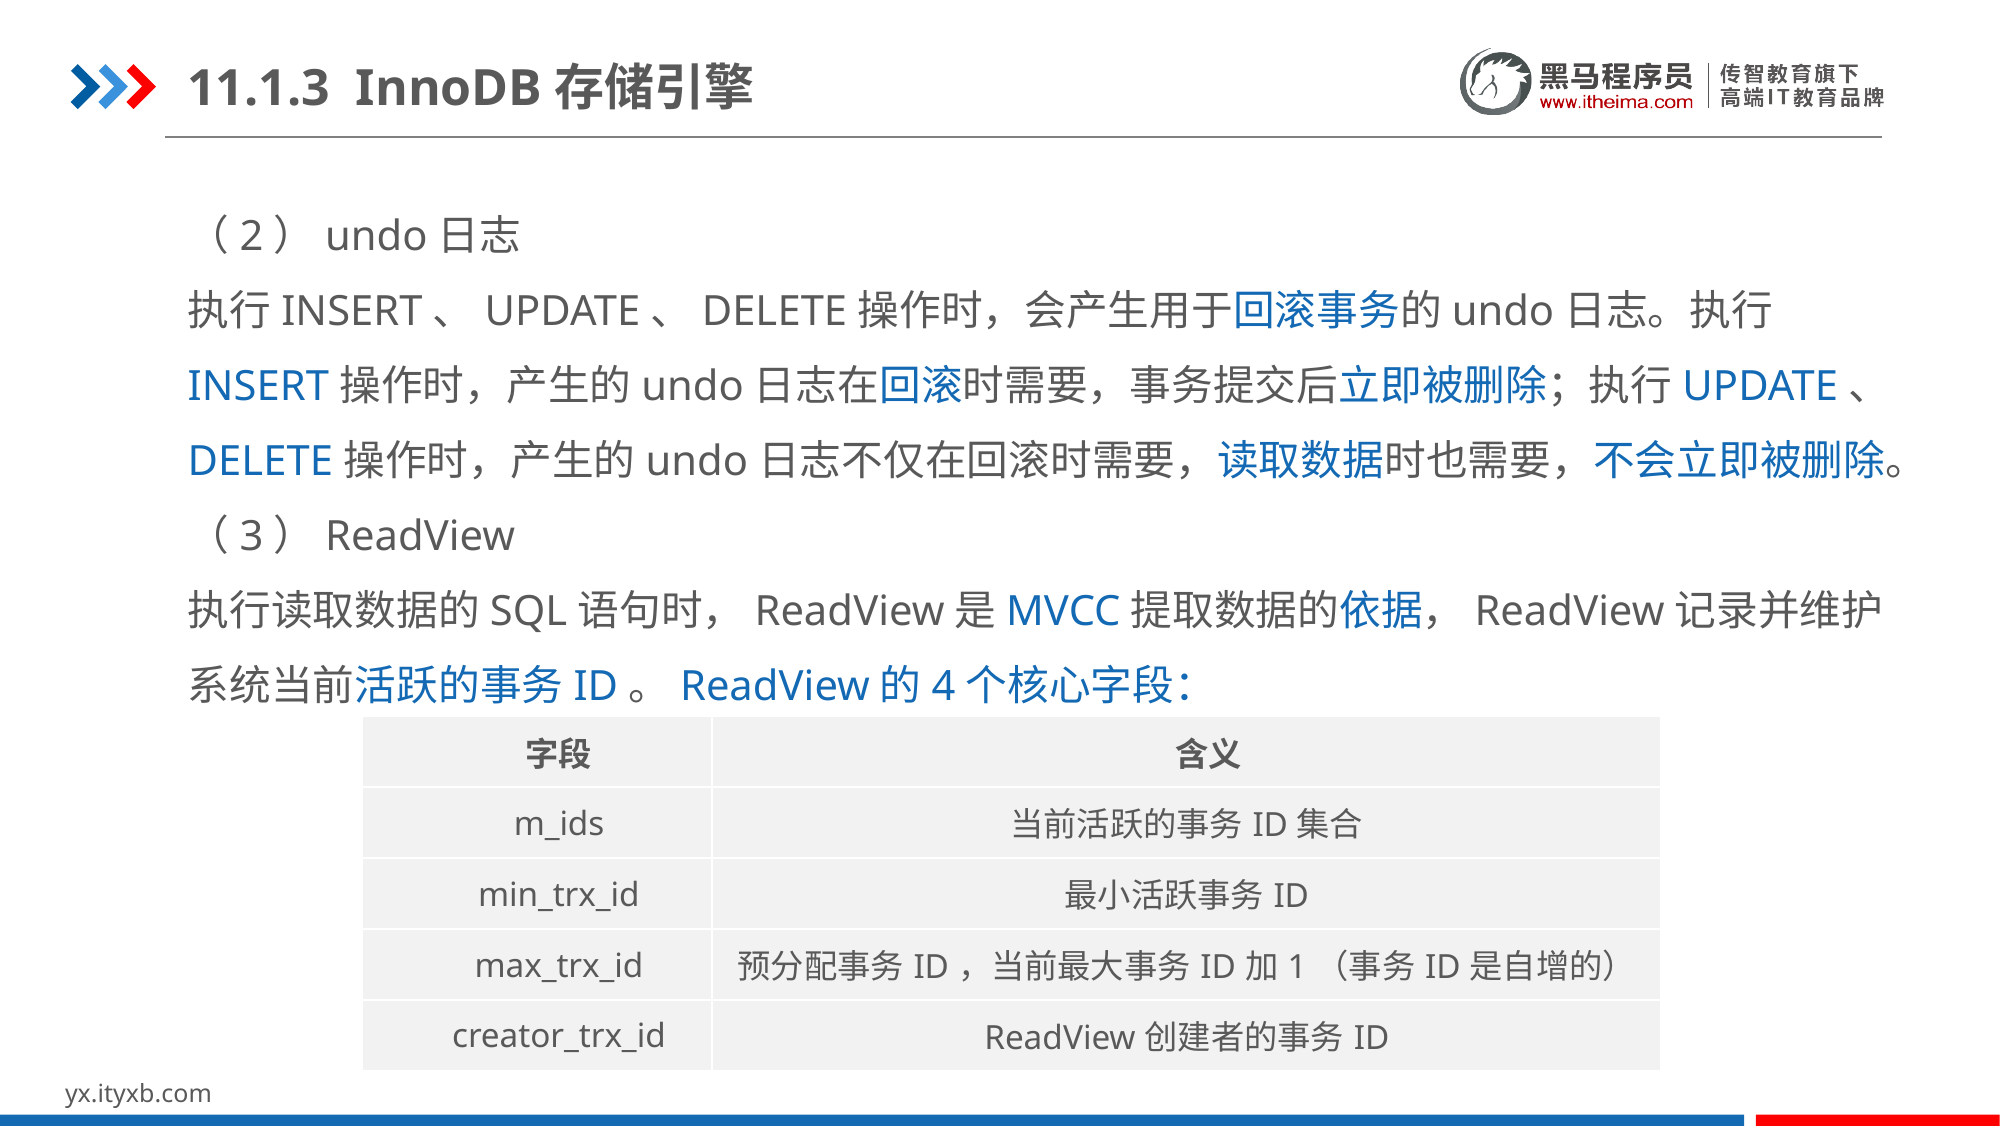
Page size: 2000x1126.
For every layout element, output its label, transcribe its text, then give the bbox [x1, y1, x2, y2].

table_cell 当前活跃的事务ID集合 [713, 788, 1660, 857]
text_box （2）undo日志 执行INSERT、UPDATE、DELETE操作时，会产生用于回滚事务的undo日志。执行INSERT操作时，产生的undo日志在回滚时需要，事务提交后立即被删除；执行UPDATE、DELETE操作时，产生的undo日志不仅在回滚时需要，读取数据时也需要，不会立即被删除。 （3）ReadView 执行读取数据的SQL语句时，ReadView是MVCC提取数据的依据，ReadView记录并维护系统当前活跃的事务ID。ReadView的4个核心字段： [173, 176, 1922, 717]
table_cell ReadView创建者的事务ID [713, 1001, 1660, 1070]
table_cell max_trx_id [363, 930, 711, 999]
table_cell 最小活跃事务ID [713, 859, 1660, 928]
table_header 字段 [363, 717, 711, 786]
table_cell 预分配事务ID，当前最大事务ID加1（事务ID是自增的） [713, 930, 1660, 999]
table_cell creator_trx_id [363, 1001, 711, 1070]
text_box 11.1.3 InnoDB存储引擎 [187, 43, 906, 127]
picture [1460, 48, 1887, 115]
table_cell m_ids [363, 788, 711, 857]
table_header 含义 [713, 717, 1660, 786]
table_cell min_trx_id [363, 859, 711, 928]
